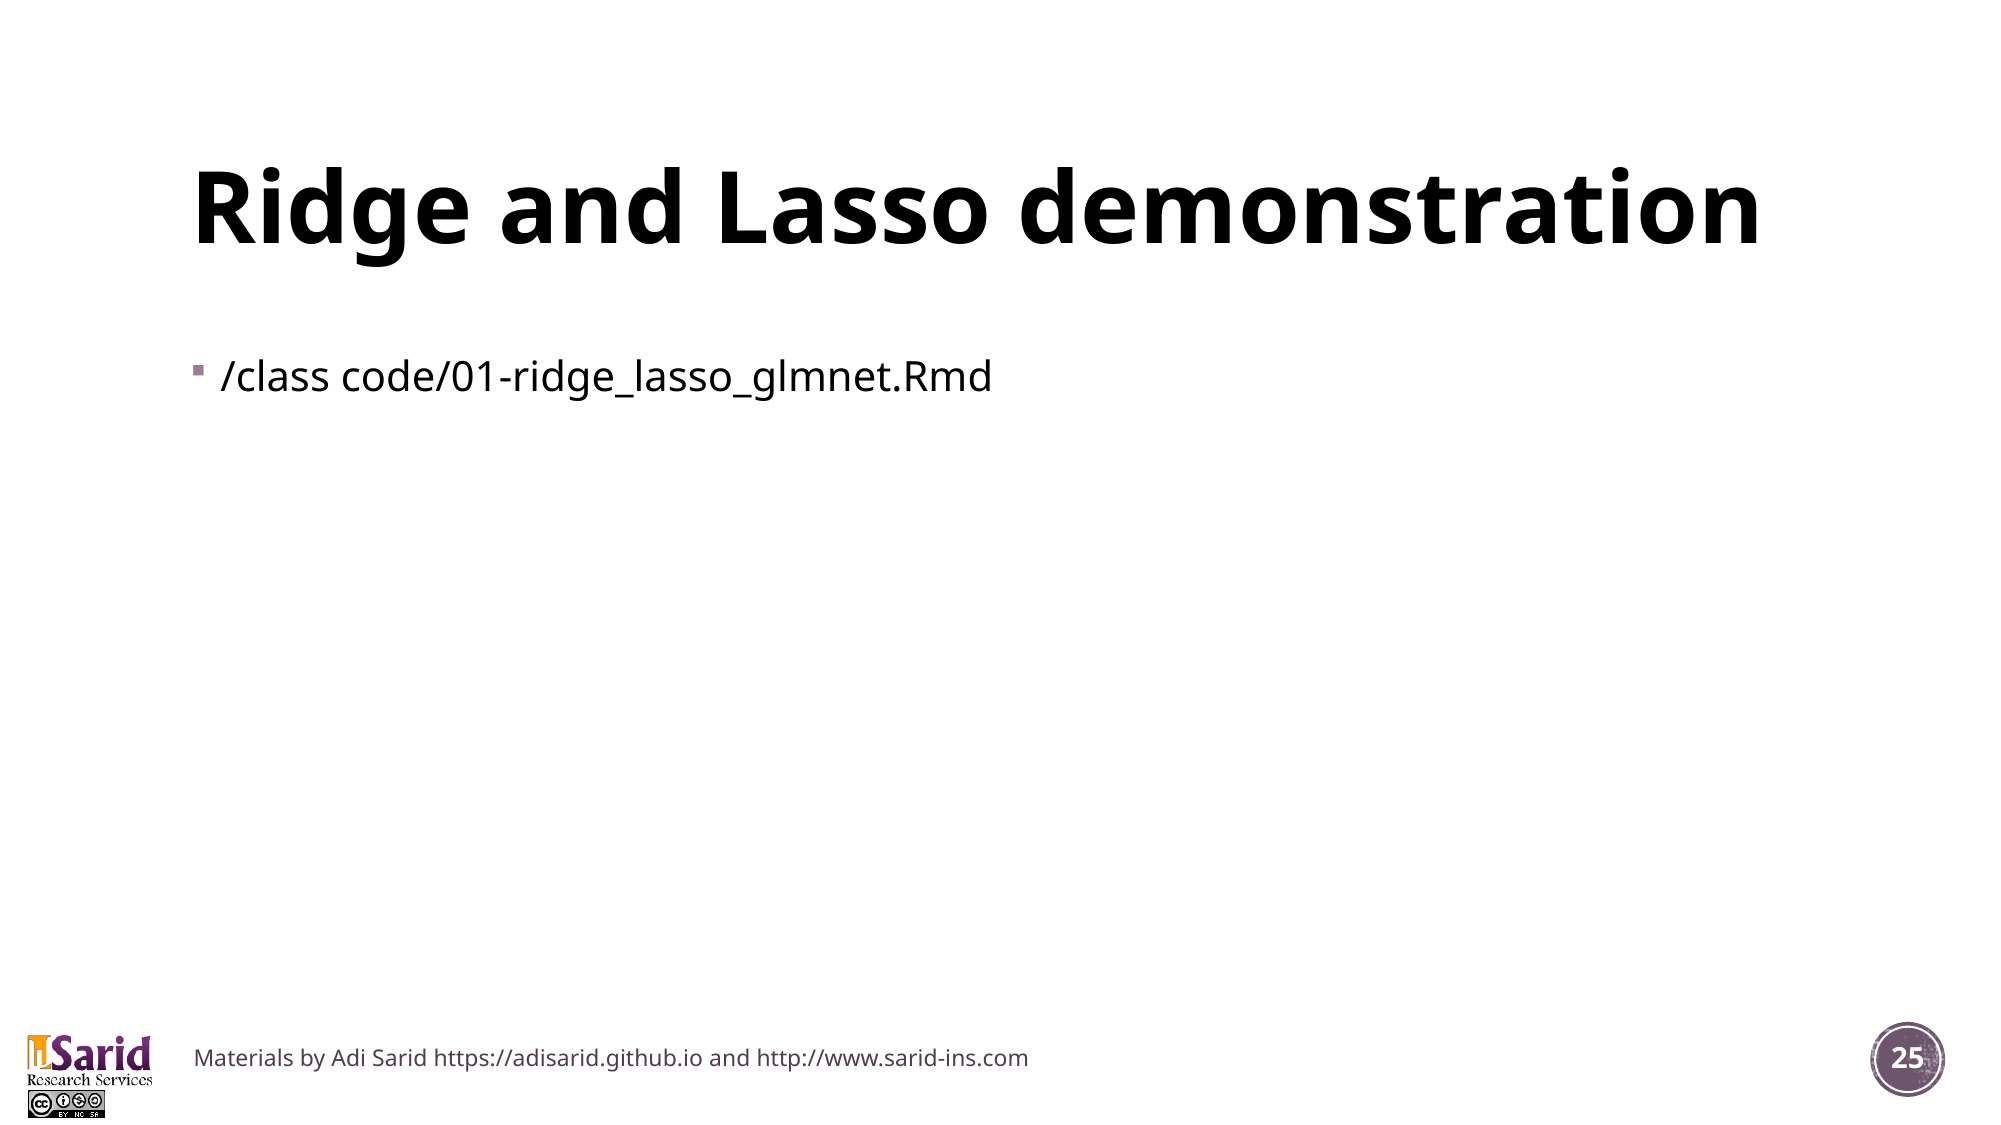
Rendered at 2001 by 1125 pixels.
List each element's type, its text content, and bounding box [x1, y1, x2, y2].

picture [27, 1035, 152, 1086]
picture [28, 1090, 105, 1118]
slide_number 25 [1855, 1028, 1961, 1089]
title Ridge and Lasso demonstration [175, 79, 1826, 344]
list /class code/01-ridge_lasso_glmnet.Rmd [175, 348, 1826, 1013]
footer Materials by Adi Sarid https://adisarid.github.io and http://www.sarid-ins.com [178, 1028, 1217, 1089]
